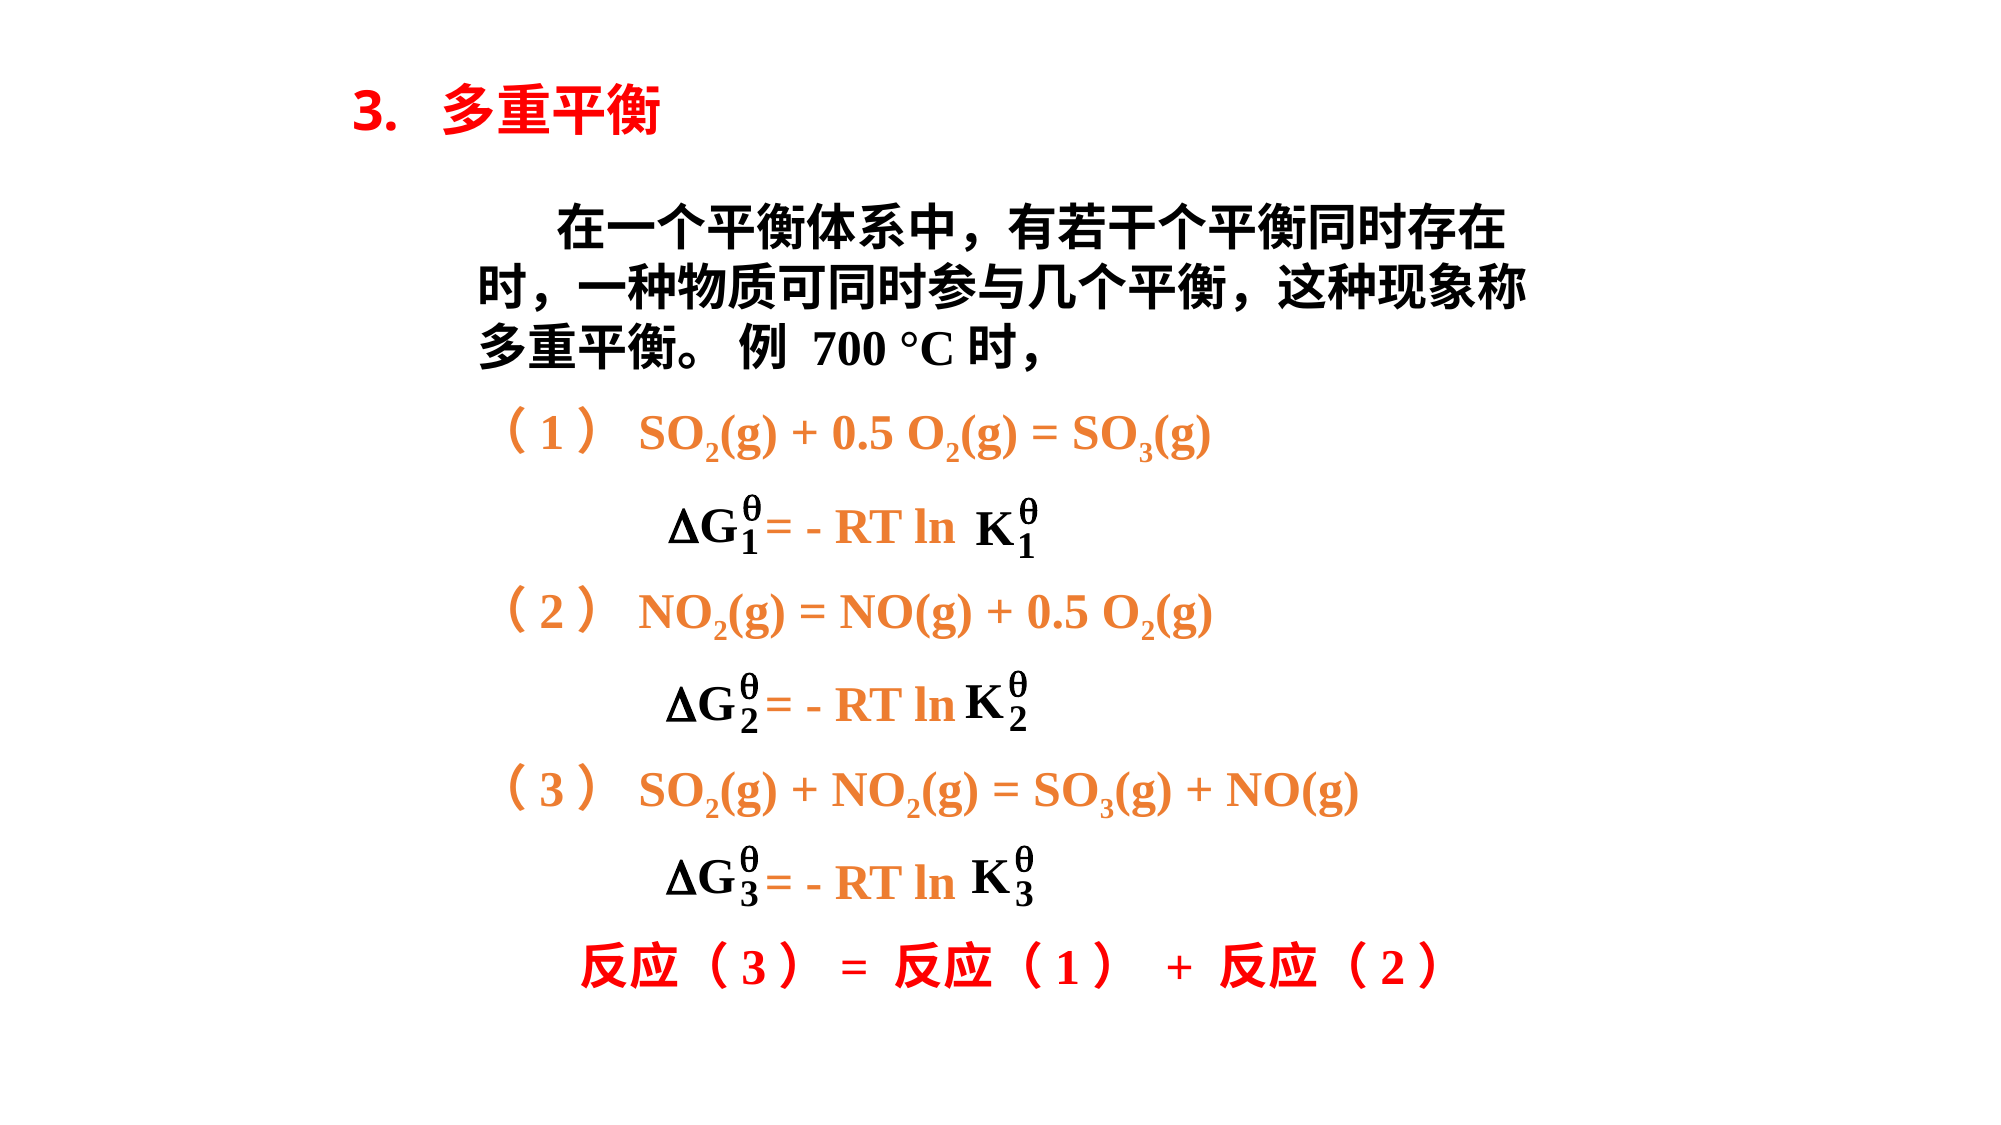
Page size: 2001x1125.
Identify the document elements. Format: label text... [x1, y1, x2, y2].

title 3. 多重平衡 [337, 75, 1575, 150]
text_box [962, 662, 1032, 736]
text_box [968, 837, 1038, 913]
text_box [972, 489, 1042, 563]
text_box 在一个平衡体系中，有若干个平衡同时存在时，一种物质可同时参与几个平衡，这种现象称多重平衡。 例 700 °C时， （1）SO2(g) + 0.5 O2(g) = SO3(g) = - RT ln （2）NO2(g) = NO(g) + 0.5 O2(g) = - RT ln （3）SO2(g) + NO2(g) = SO3(g) + NO(g) = - RT ln 反应（3）= 反应（1） + 反应（2） [462, 187, 1550, 1002]
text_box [662, 664, 763, 738]
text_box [662, 837, 763, 913]
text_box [664, 486, 766, 559]
